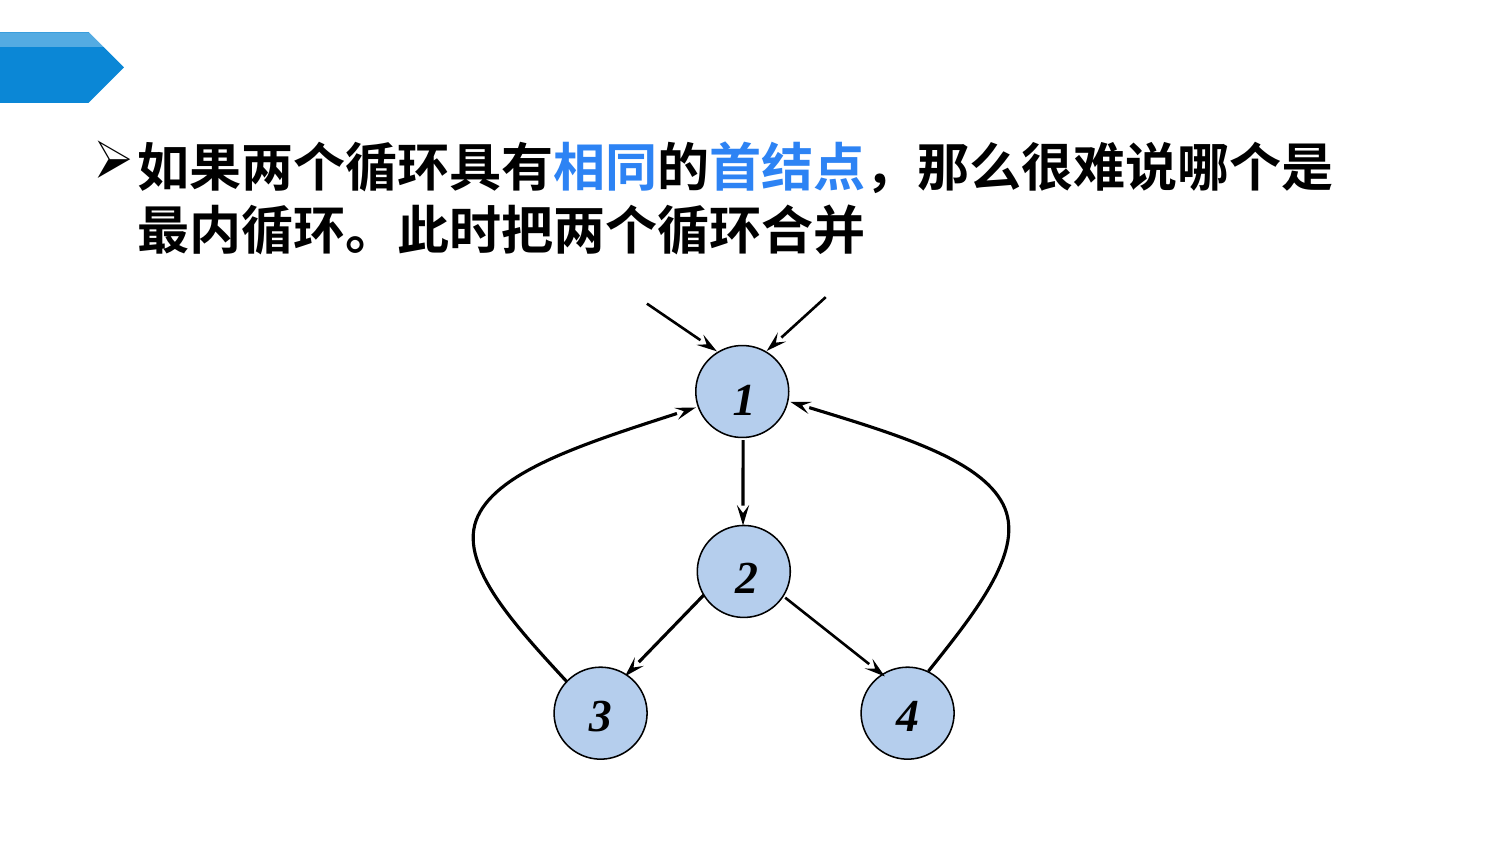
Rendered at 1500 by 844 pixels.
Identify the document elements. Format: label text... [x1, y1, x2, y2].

list 如果两个循环具有相同的首结点，那么很难说哪个是最内循环。此时把两个循环合并 [82, 128, 1372, 278]
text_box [470, 296, 1011, 760]
